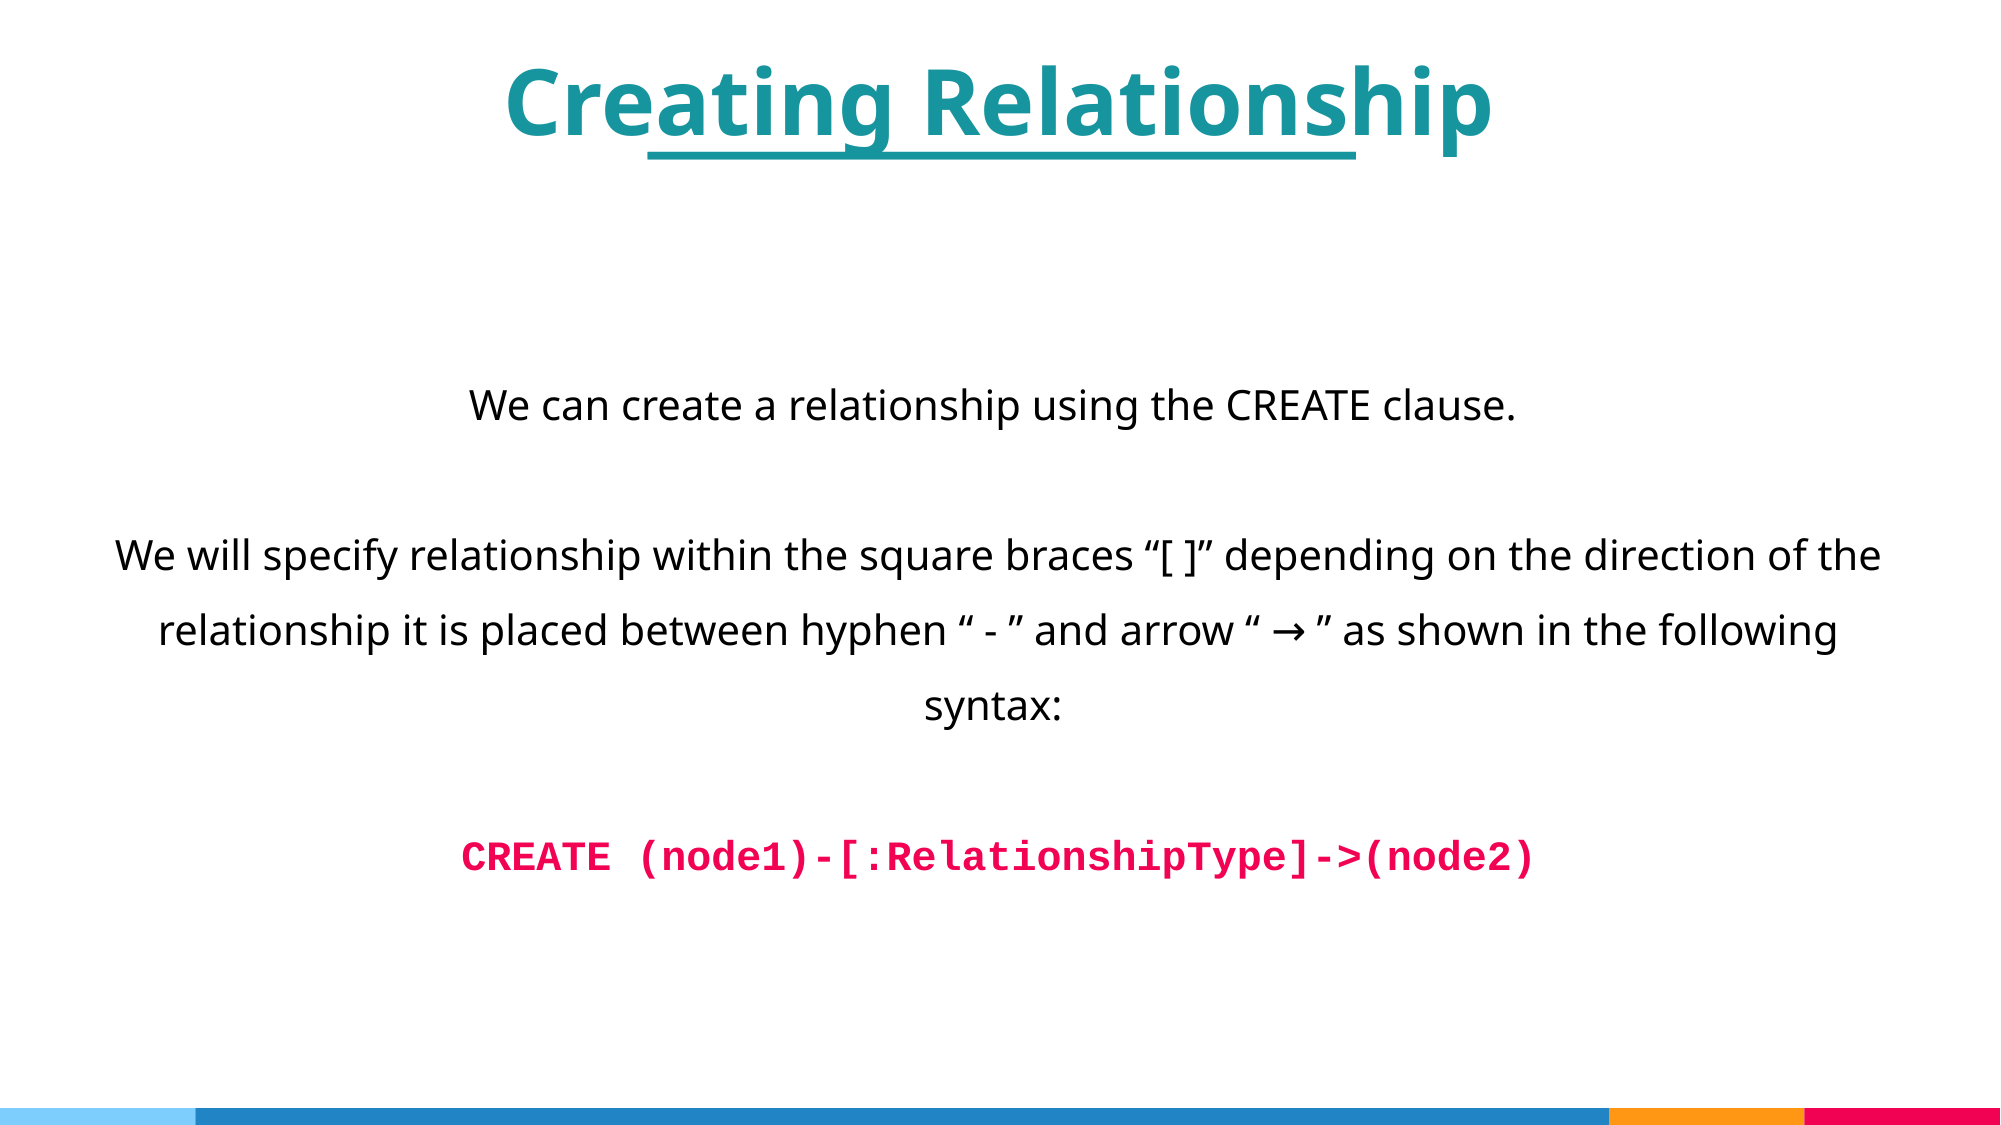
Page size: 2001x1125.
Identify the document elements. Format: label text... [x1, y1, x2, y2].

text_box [140, 39, 1859, 160]
text_box We can create a relationship using the CREATE clause. We will specify relationship within the square braces “[ ]” depending on the direction of the relationship it is placed between hyphen “ - ” and arrow “ → ” as shown in the following syntax: CREATE (node1)-[:RelationshipType]->(node2) [91, 346, 1906, 640]
